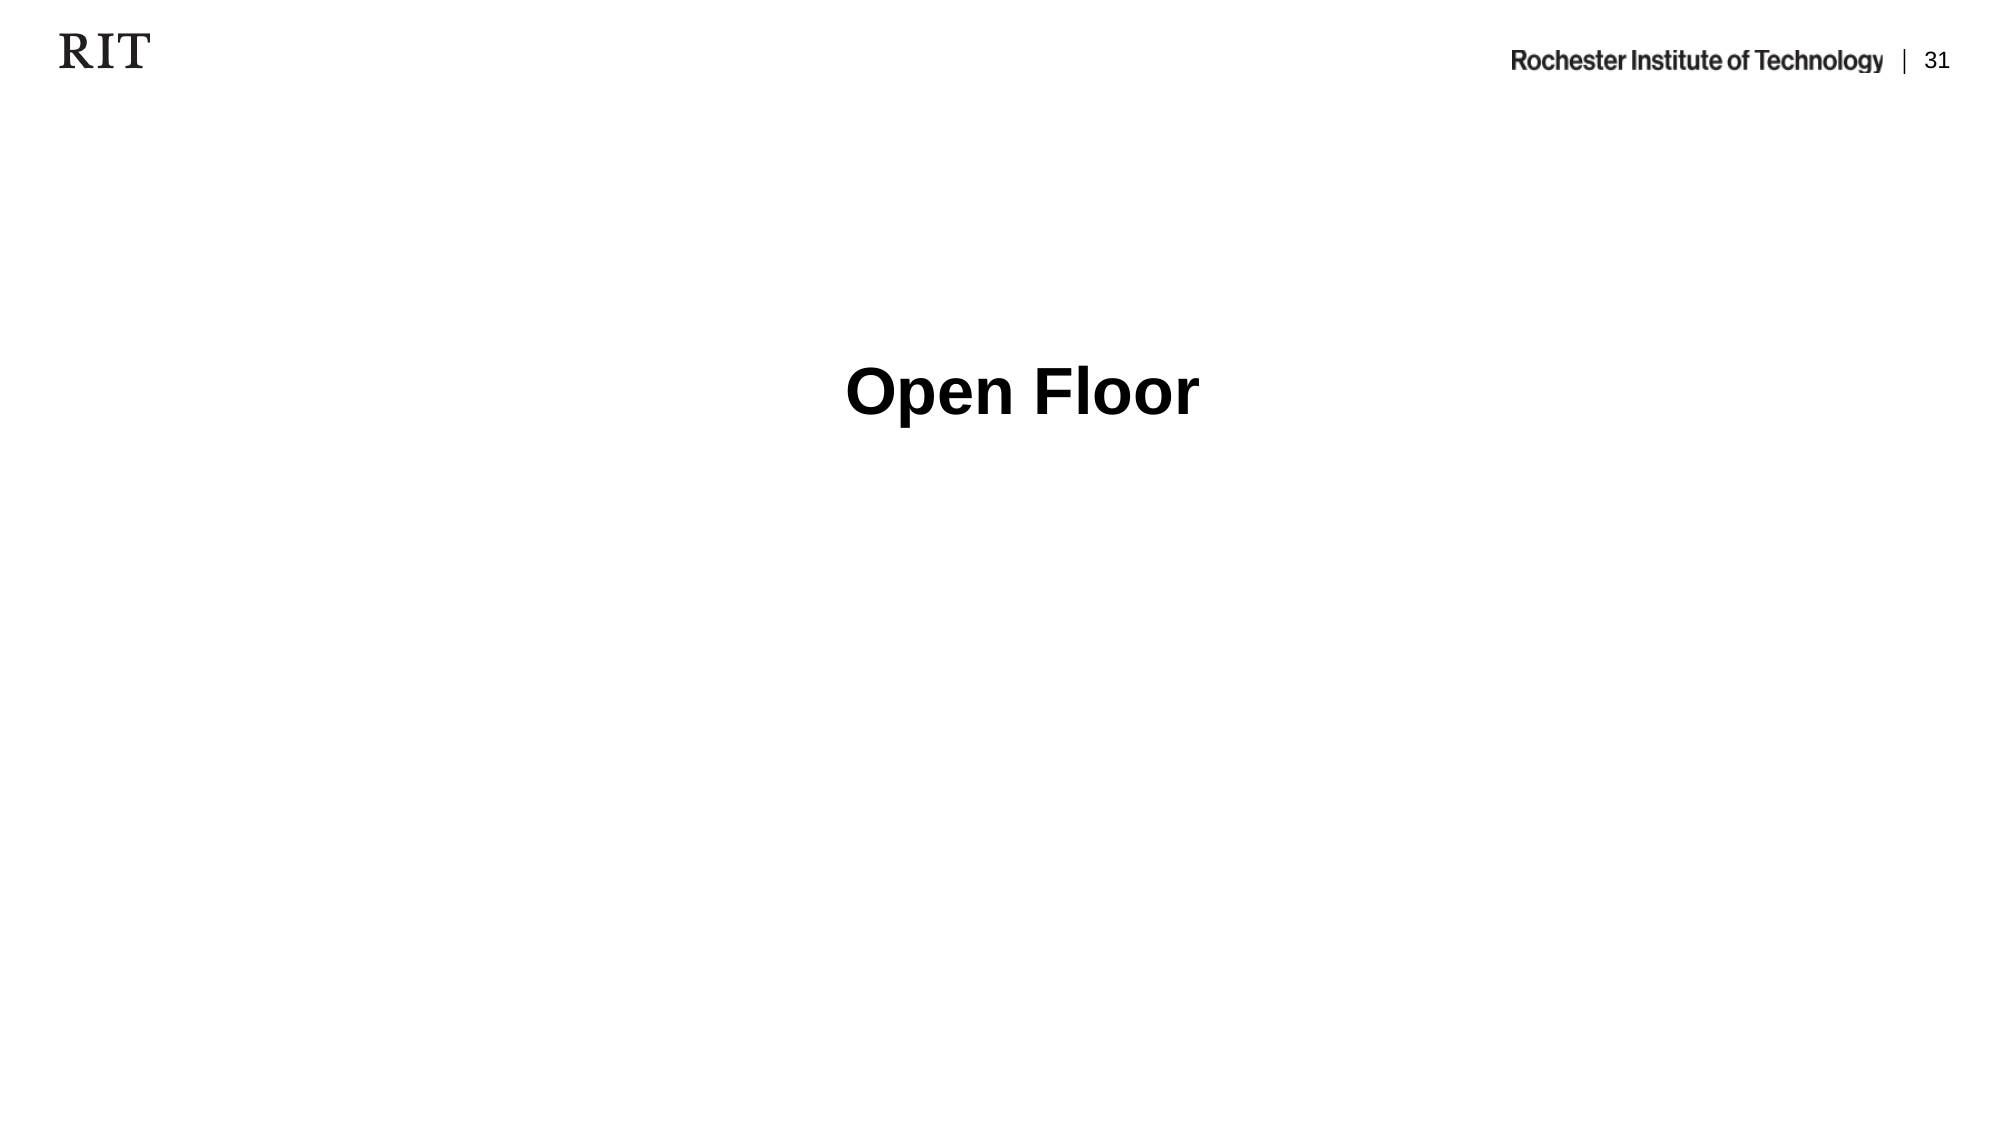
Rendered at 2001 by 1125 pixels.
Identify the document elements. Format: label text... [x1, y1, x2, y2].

list Open Floor [114, 333, 1915, 843]
